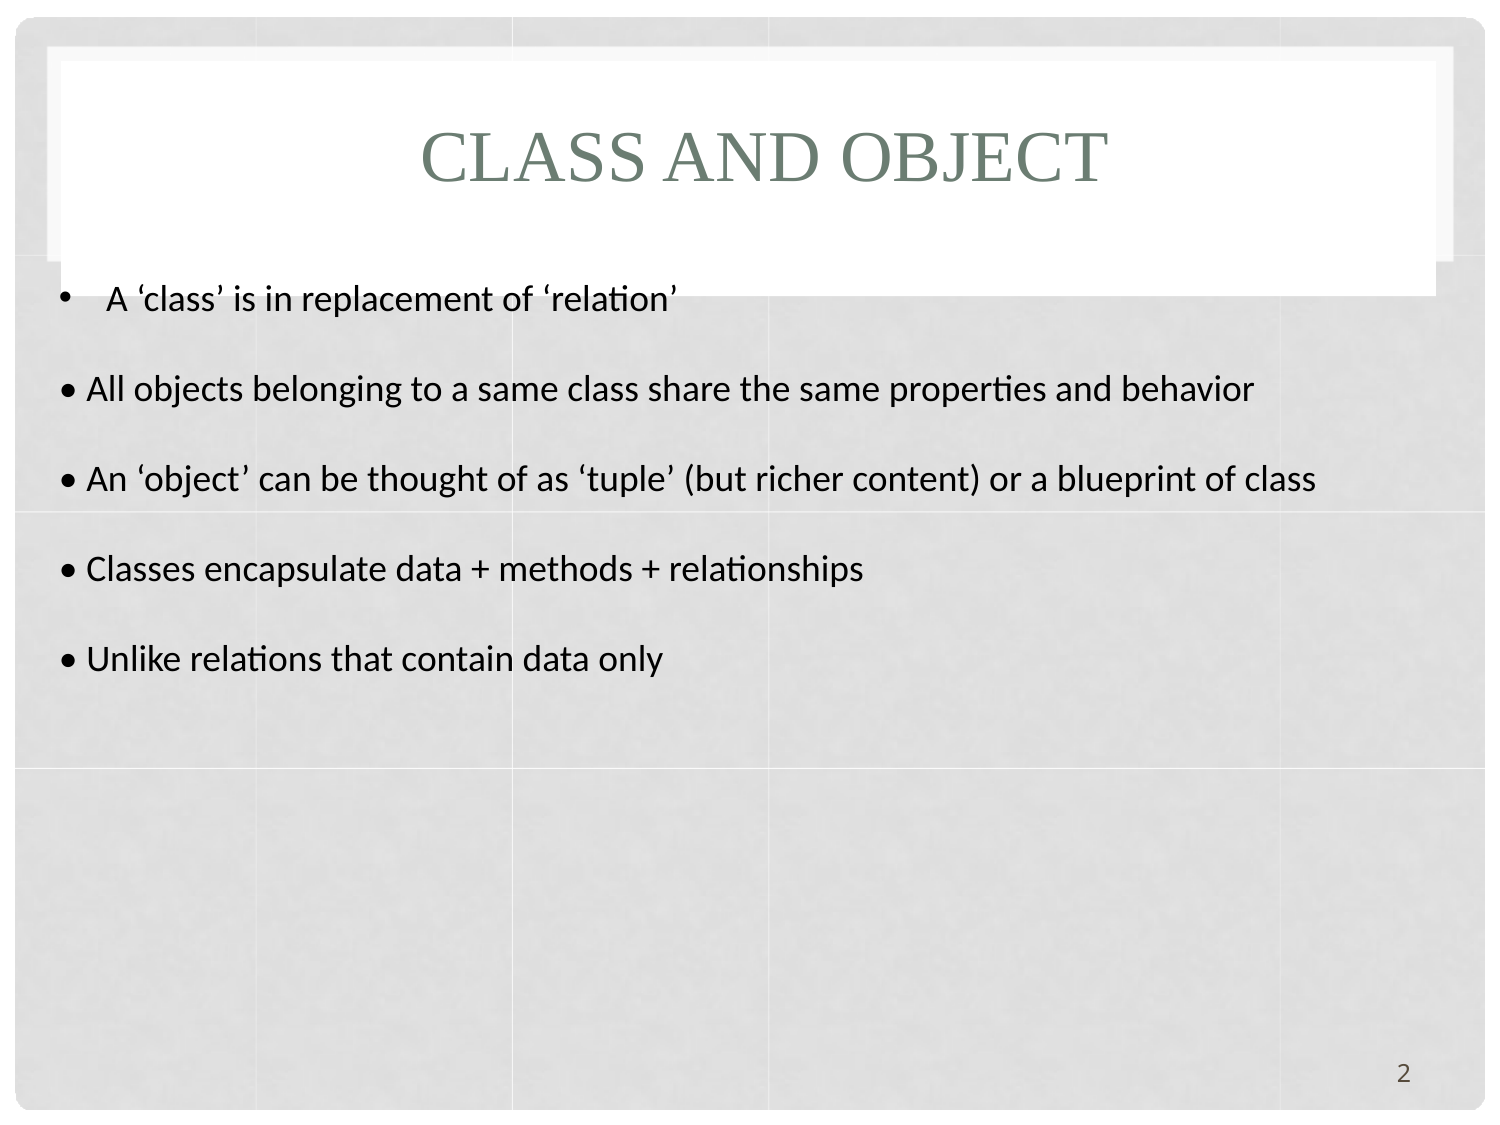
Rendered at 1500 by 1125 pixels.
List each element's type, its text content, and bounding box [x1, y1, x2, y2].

slide_number 2 [1378, 1055, 1415, 1125]
text_box [44, 44, 1456, 264]
title CLASS AND OBJECT [61, 61, 1436, 266]
text_box [15, 16, 1485, 1110]
text_box A ‘class’ is in replacement of ‘relation’ • All objects belonging to a same class share the same properties and behavior • An ‘object’ can be thought of as ‘tuple’ (but richer content) or a blueprint of class • Classes encapsulate data + methods + relationships • Unlike relations that contain data only [44, 266, 1456, 732]
